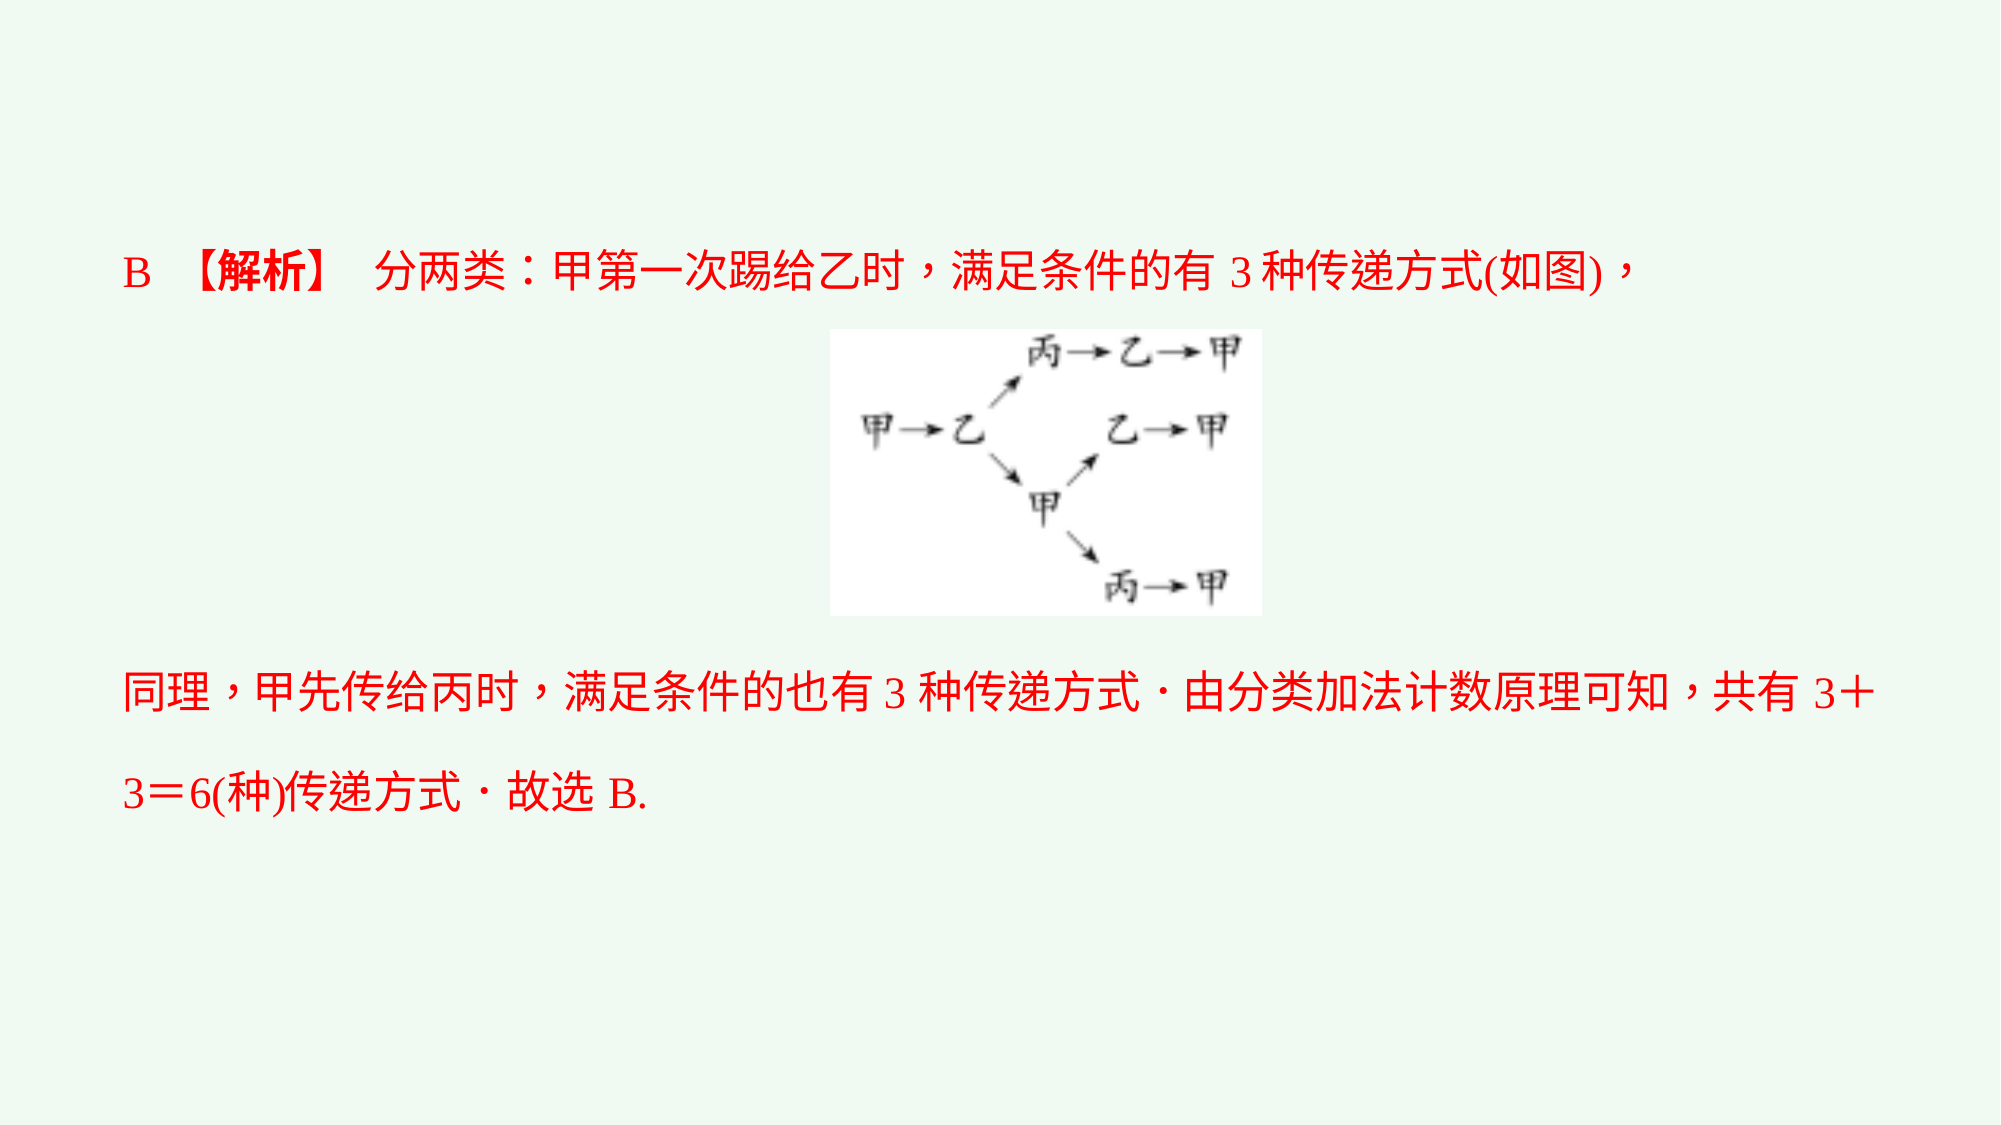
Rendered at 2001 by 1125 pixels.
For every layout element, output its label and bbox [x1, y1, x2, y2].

text_box [122, 242, 1881, 911]
